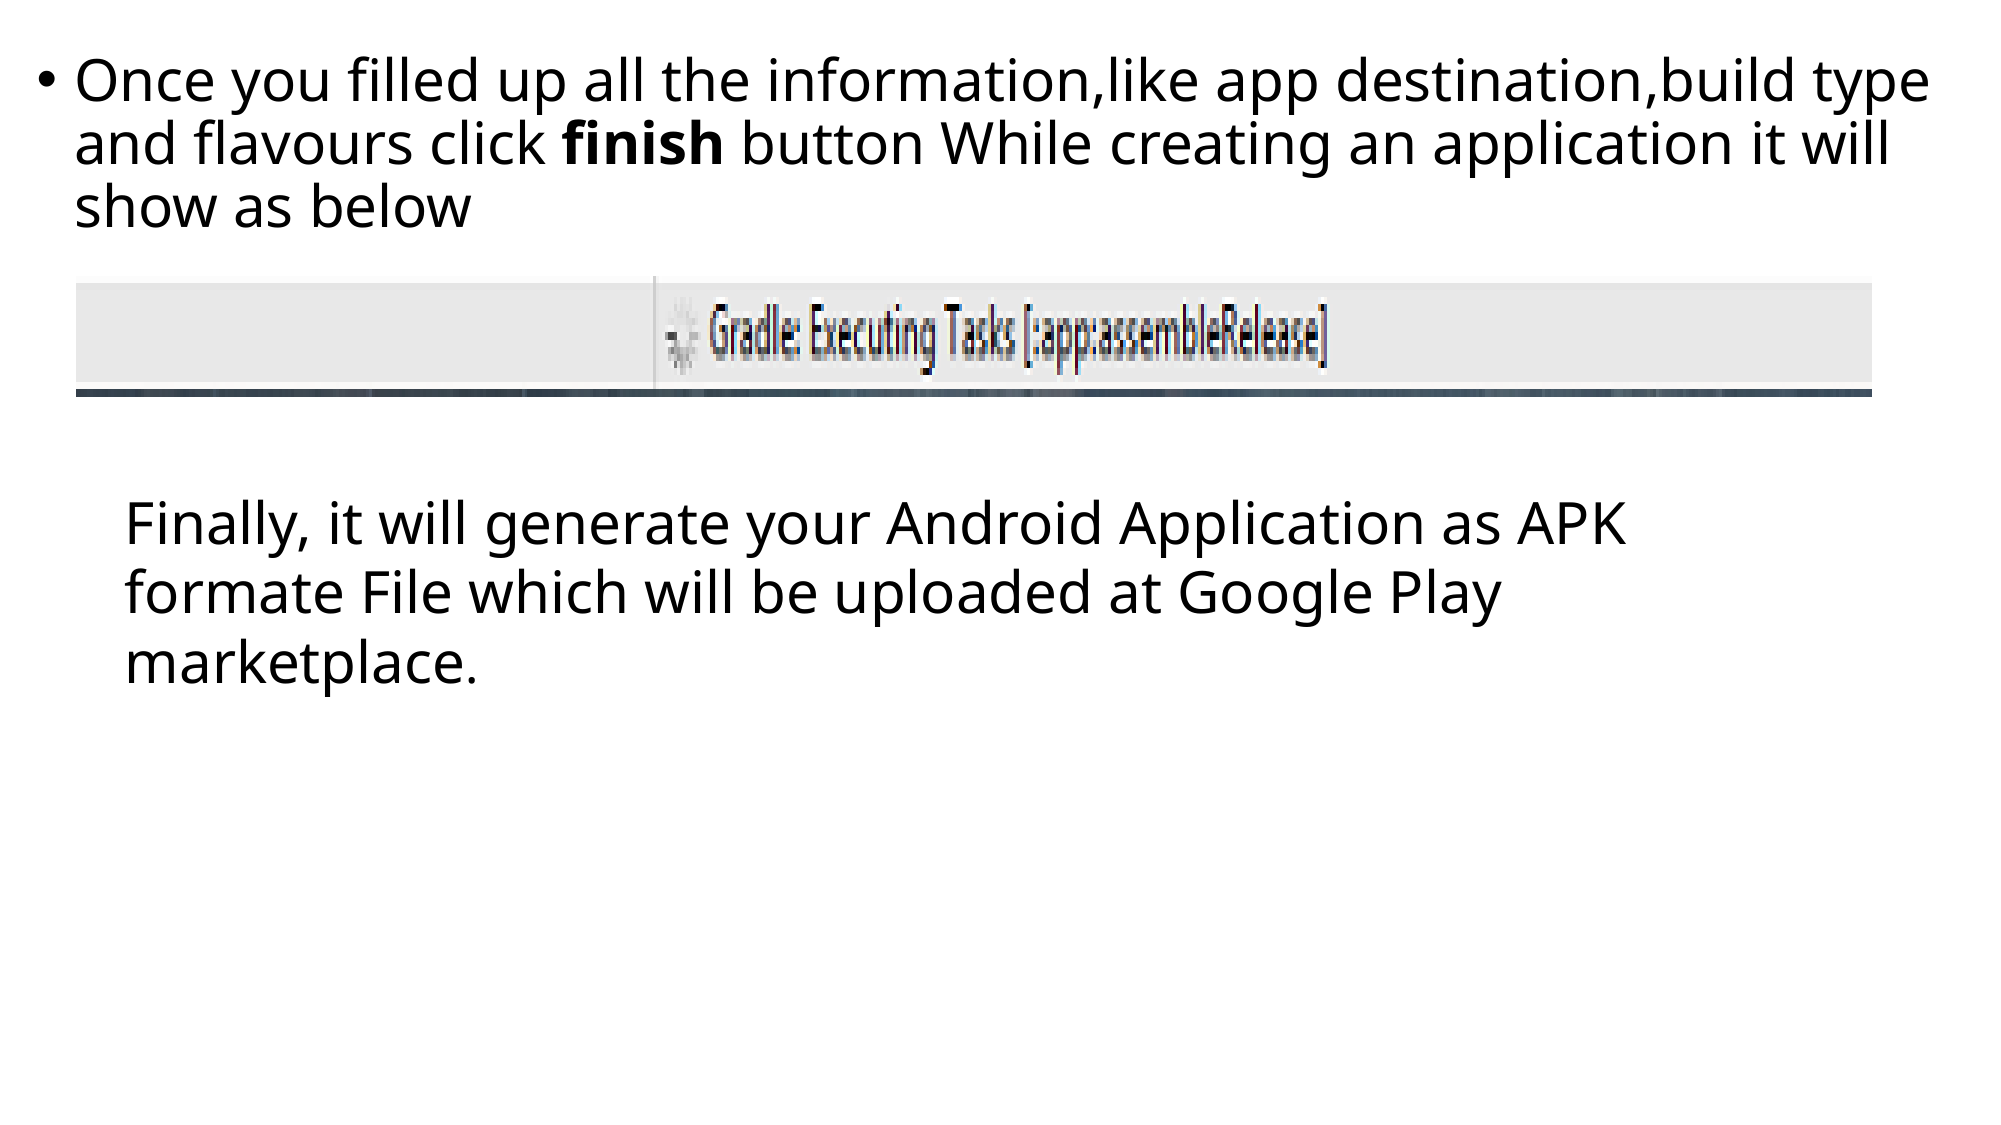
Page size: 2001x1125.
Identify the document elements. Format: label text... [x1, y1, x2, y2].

picture [76, 276, 1872, 397]
list Once you filled up all the information,like app destination,build type and flavours click finish button While creating an application it will show as below [21, 43, 1982, 1104]
text_box Finally, it will generate your Android Application as APK formate File which will be uploaded at Google Play marketplace. [109, 478, 1839, 703]
